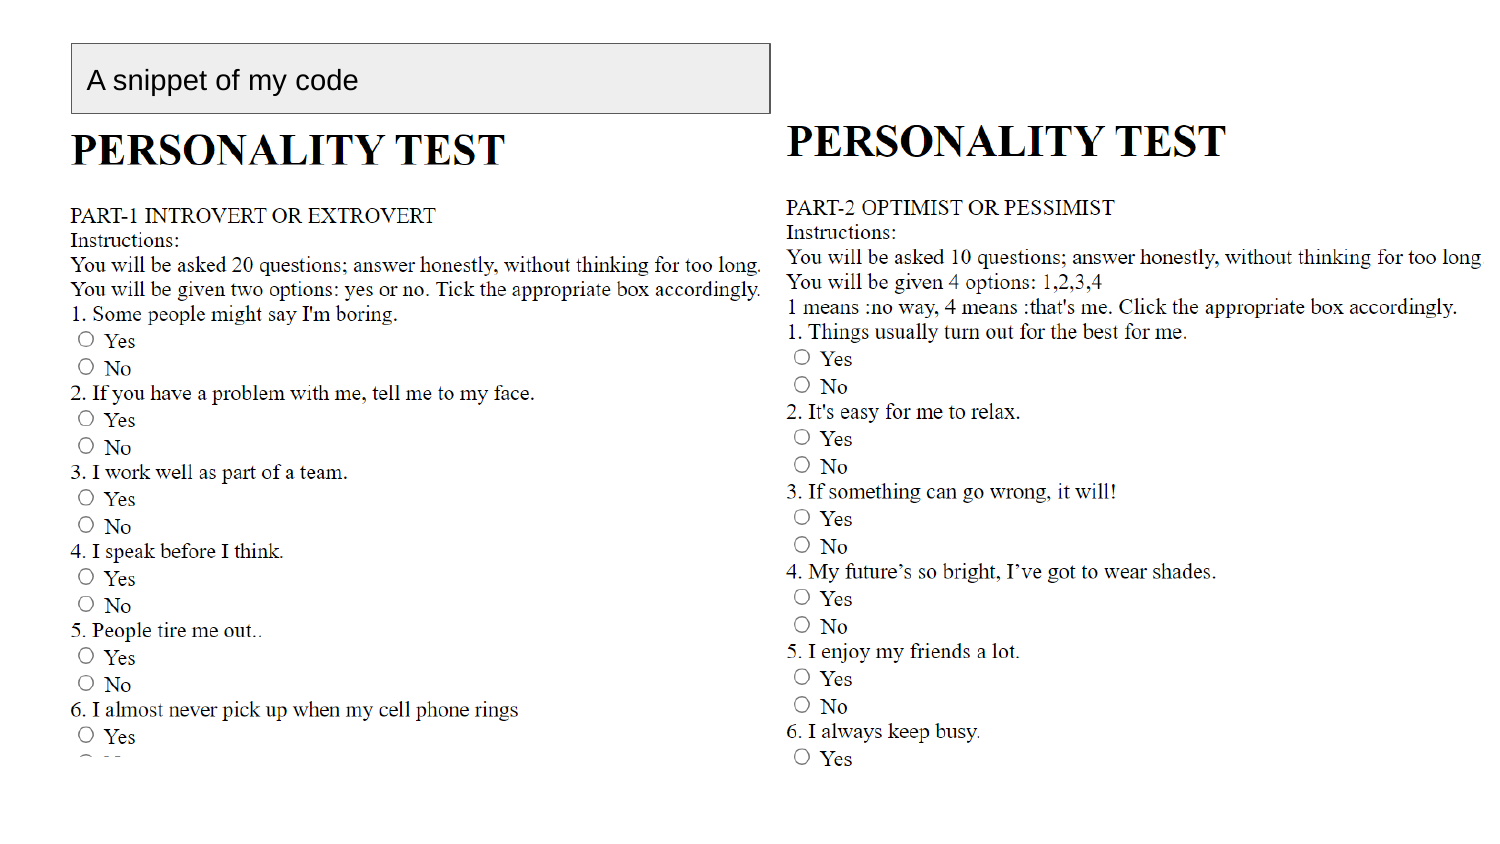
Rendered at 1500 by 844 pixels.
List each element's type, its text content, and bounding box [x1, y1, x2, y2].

picture [784, 112, 1484, 772]
text_box A snippet of my code [71, 43, 771, 114]
picture [60, 123, 760, 757]
